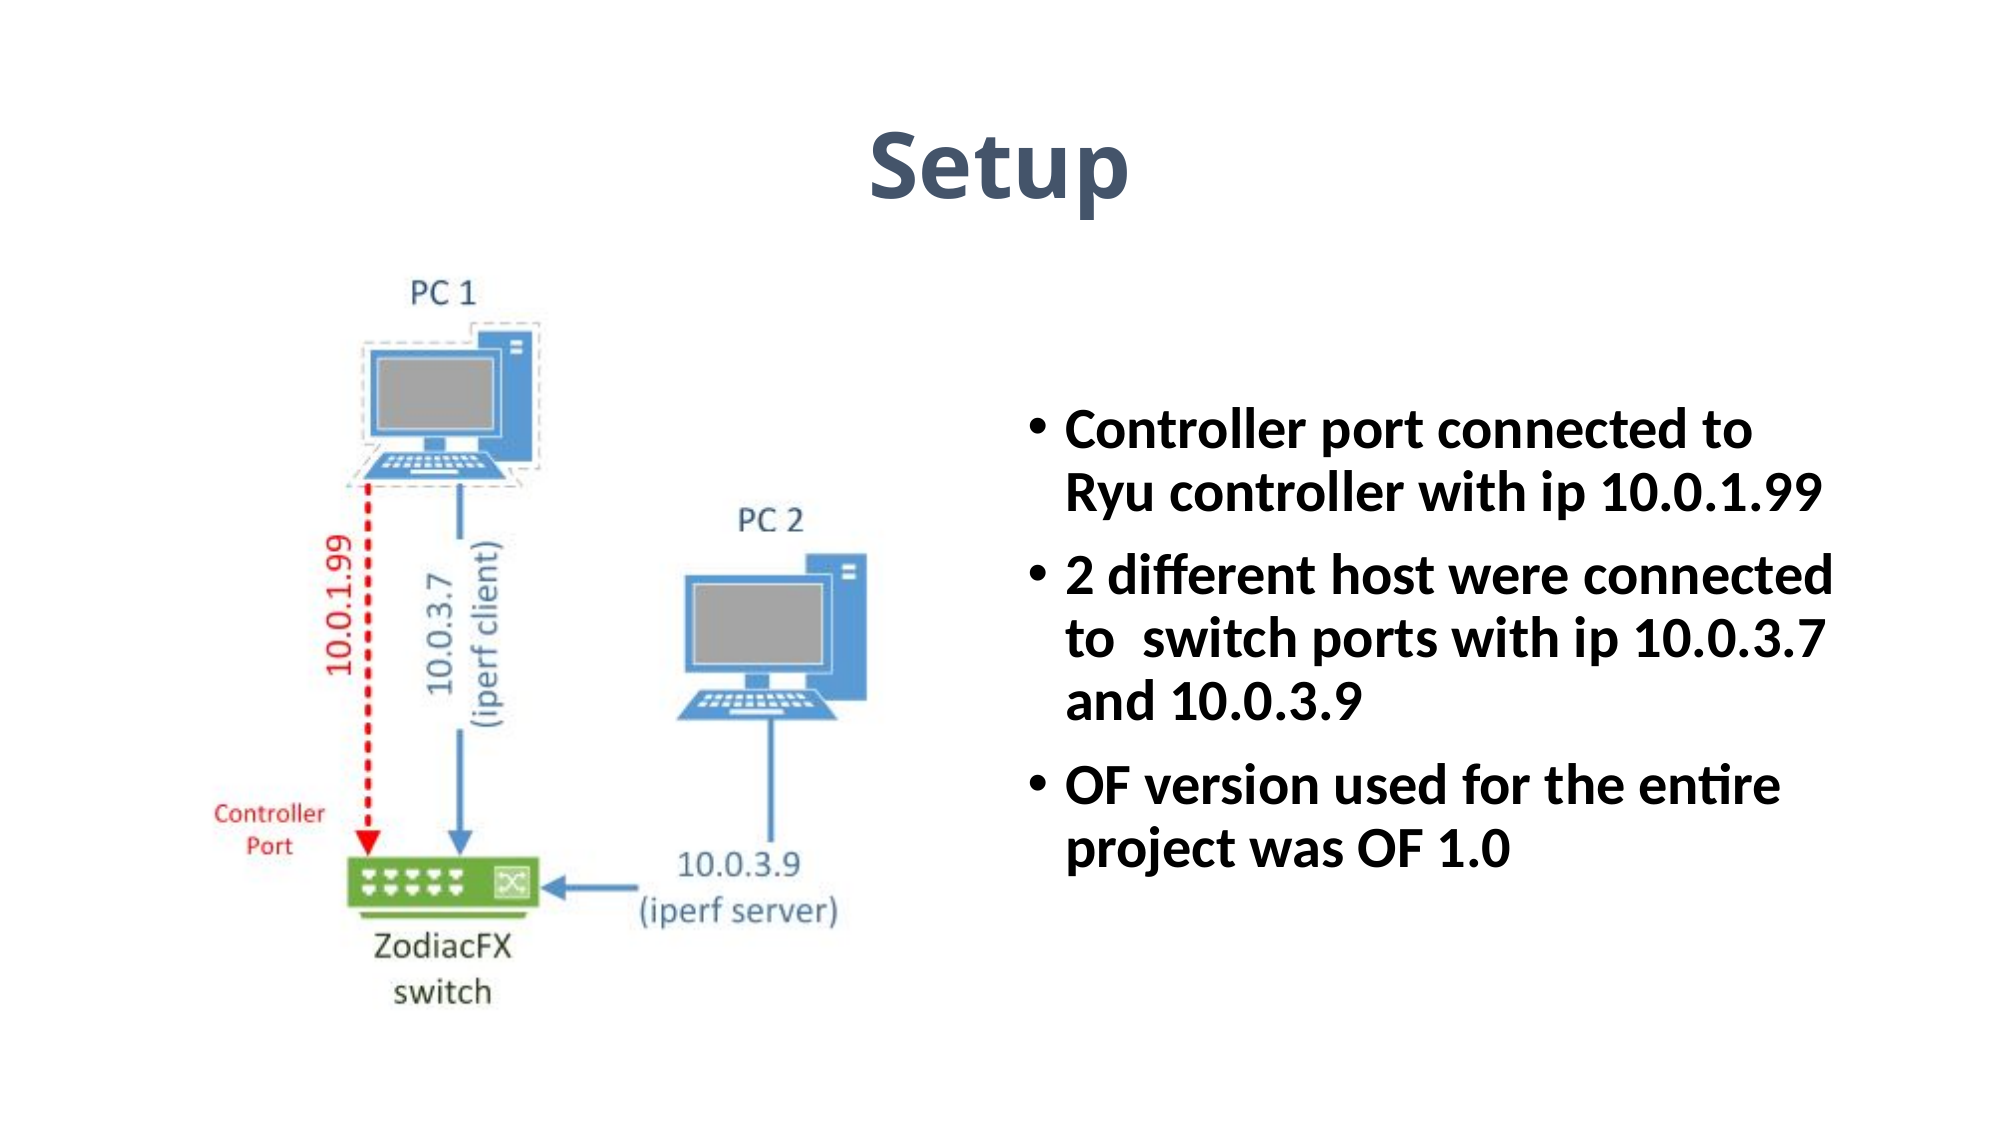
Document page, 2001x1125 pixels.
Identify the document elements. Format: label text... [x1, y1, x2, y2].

title Setup [137, 59, 1863, 278]
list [118, 213, 963, 1056]
list Controller port connected to Ryu controller with ip 10.0.1.99 2 different host were connected to switch ports with ip 10.0.3.7 and 10.0.3.9 OF version used for the entire project was OF 1.0 [1012, 299, 1863, 1014]
